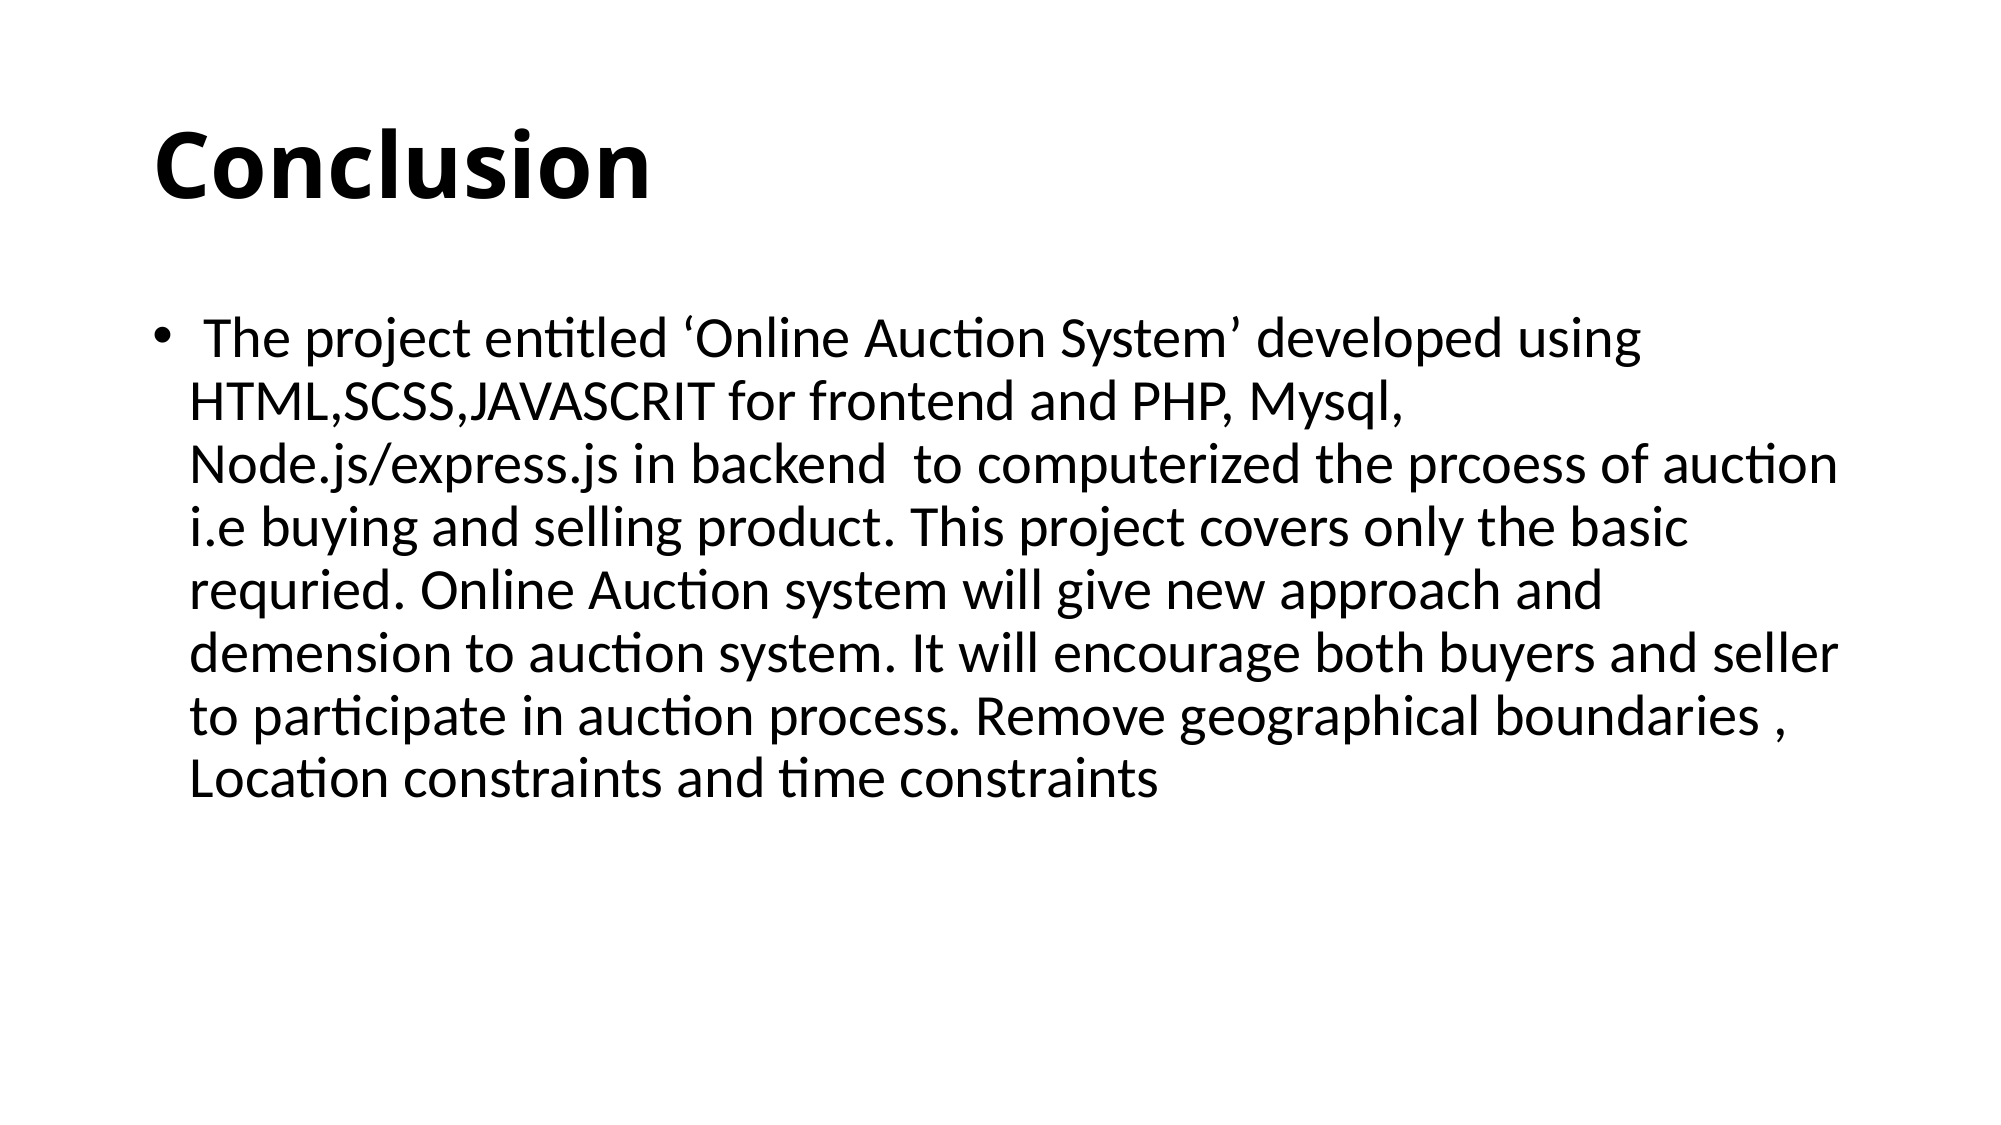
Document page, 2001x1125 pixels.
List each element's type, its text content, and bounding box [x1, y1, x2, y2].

list The project entitled ‘Online Auction System’ developed using HTML,SCSS,JAVASCRIT for frontend and PHP, Mysql, Node.js/express.js in backend to computerized the prcoess of auction i.e buying and selling product. This project covers only the basic requried. Online Auction system will give new approach and demension to auction system. It will encourage both buyers and seller to participate in auction process. Remove geographical boundaries , Location constraints and time constraints [137, 299, 1863, 1014]
title Conclusion [137, 59, 1863, 278]
